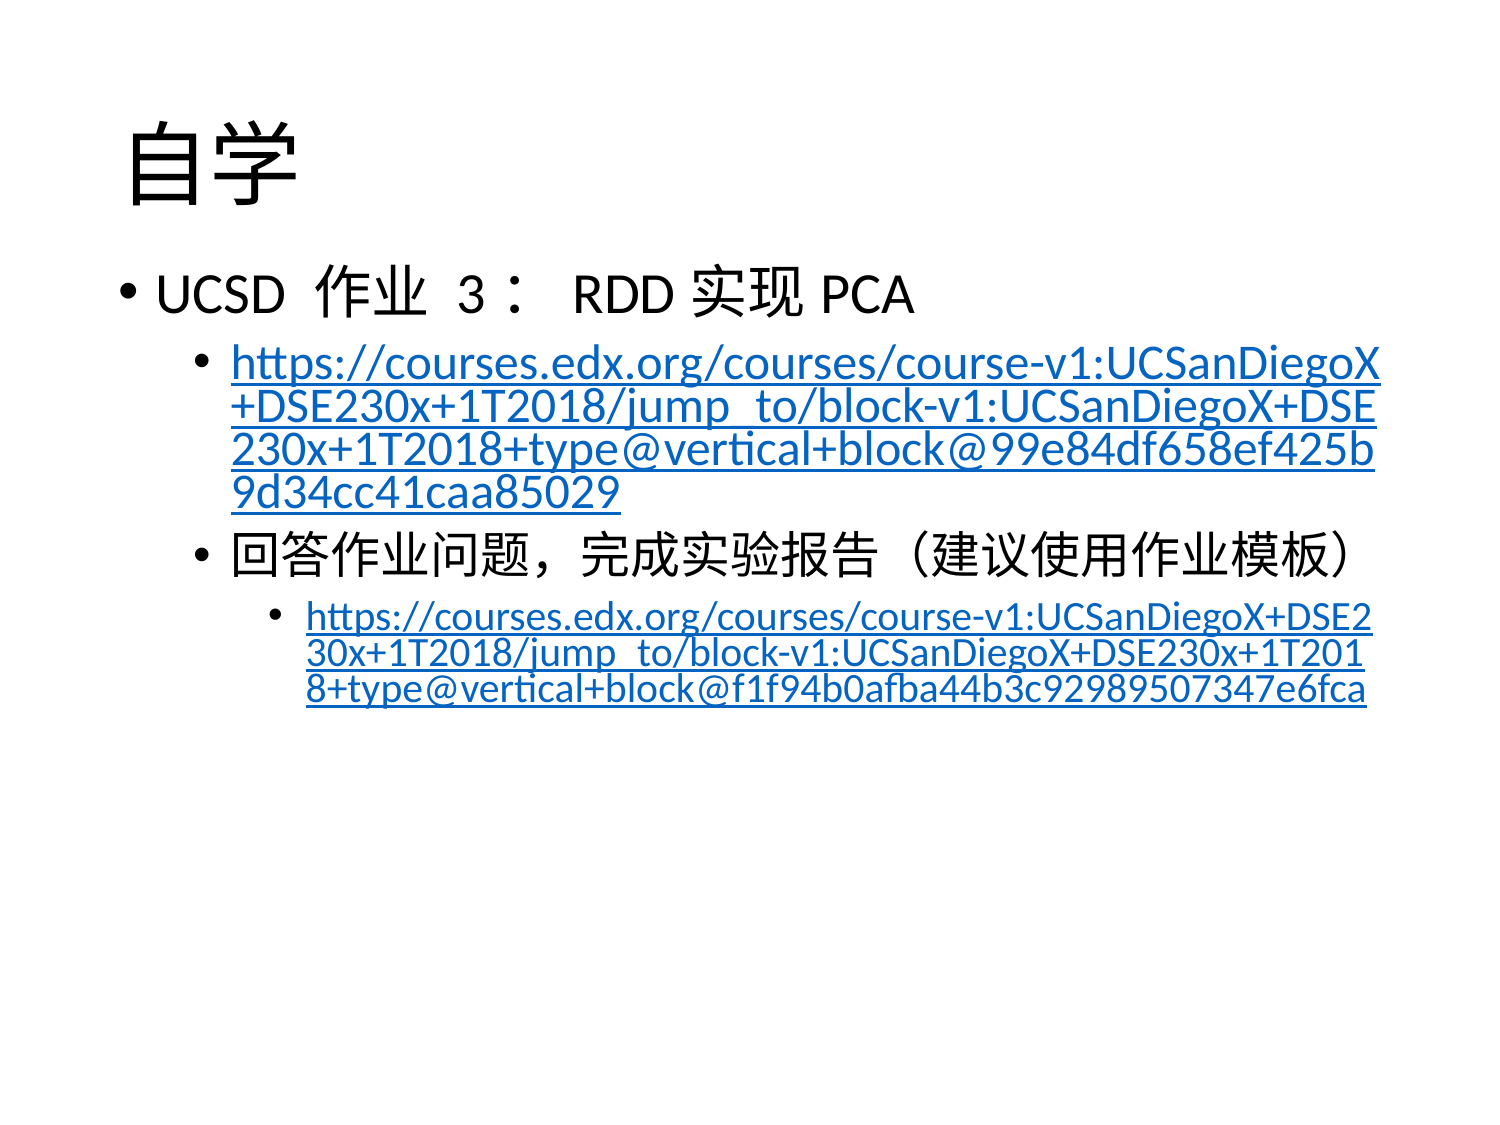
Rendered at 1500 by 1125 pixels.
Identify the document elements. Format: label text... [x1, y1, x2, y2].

list UCSD 作业 3：RDD实现PCA https://courses.edx.org/courses/course-v1:UCSanDiegoX+DSE230x+1T2018/jump_to/block-v1:UCSanDiegoX+DSE230x+1T2018+type@vertical+block@99e84df658ef425b9d34cc41caa85029 回答作业问题，完成实验报告（建议使用作业模板） https://courses.edx.org/courses/course-v1:UCSanDiegoX+DSE230x+1T2018/jump_to/block-v1:UCSanDiegoX+DSE230x+1T2018+type@vertical+block@f1f94b0afba44b3c92989507347e6fca [103, 255, 1397, 1087]
title 自学 [103, 59, 1397, 255]
